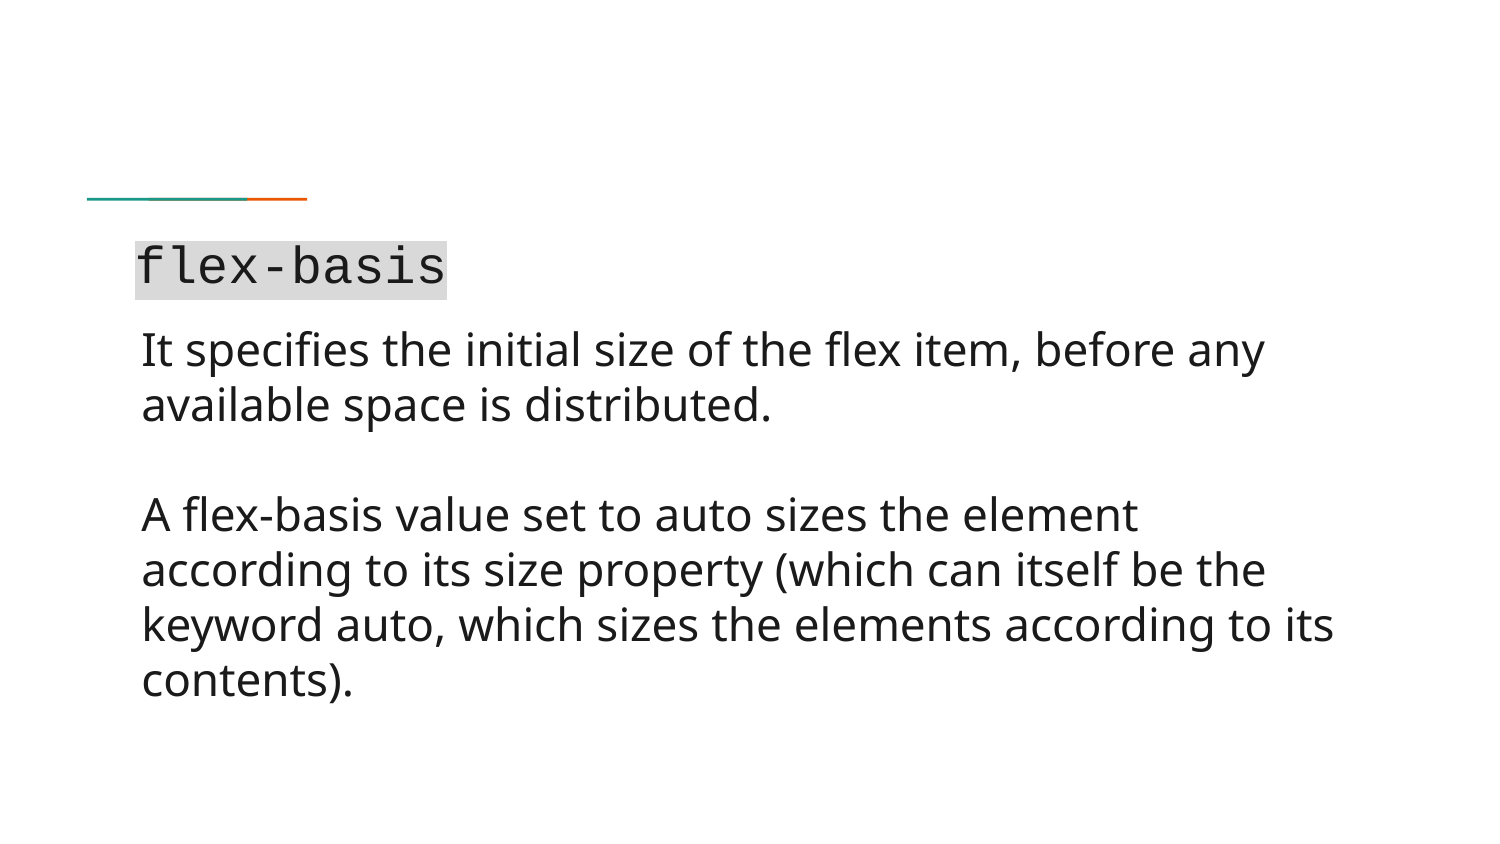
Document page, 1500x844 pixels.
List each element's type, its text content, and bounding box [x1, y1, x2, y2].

title flex-basis [119, 216, 1381, 312]
text_box It specifies the initial size of the flex item, before any available space is distributed. A flex-basis value set to auto sizes the element according to its size property (which can itself be the keyword auto, which sizes the elements according to its contents). [126, 312, 1369, 790]
